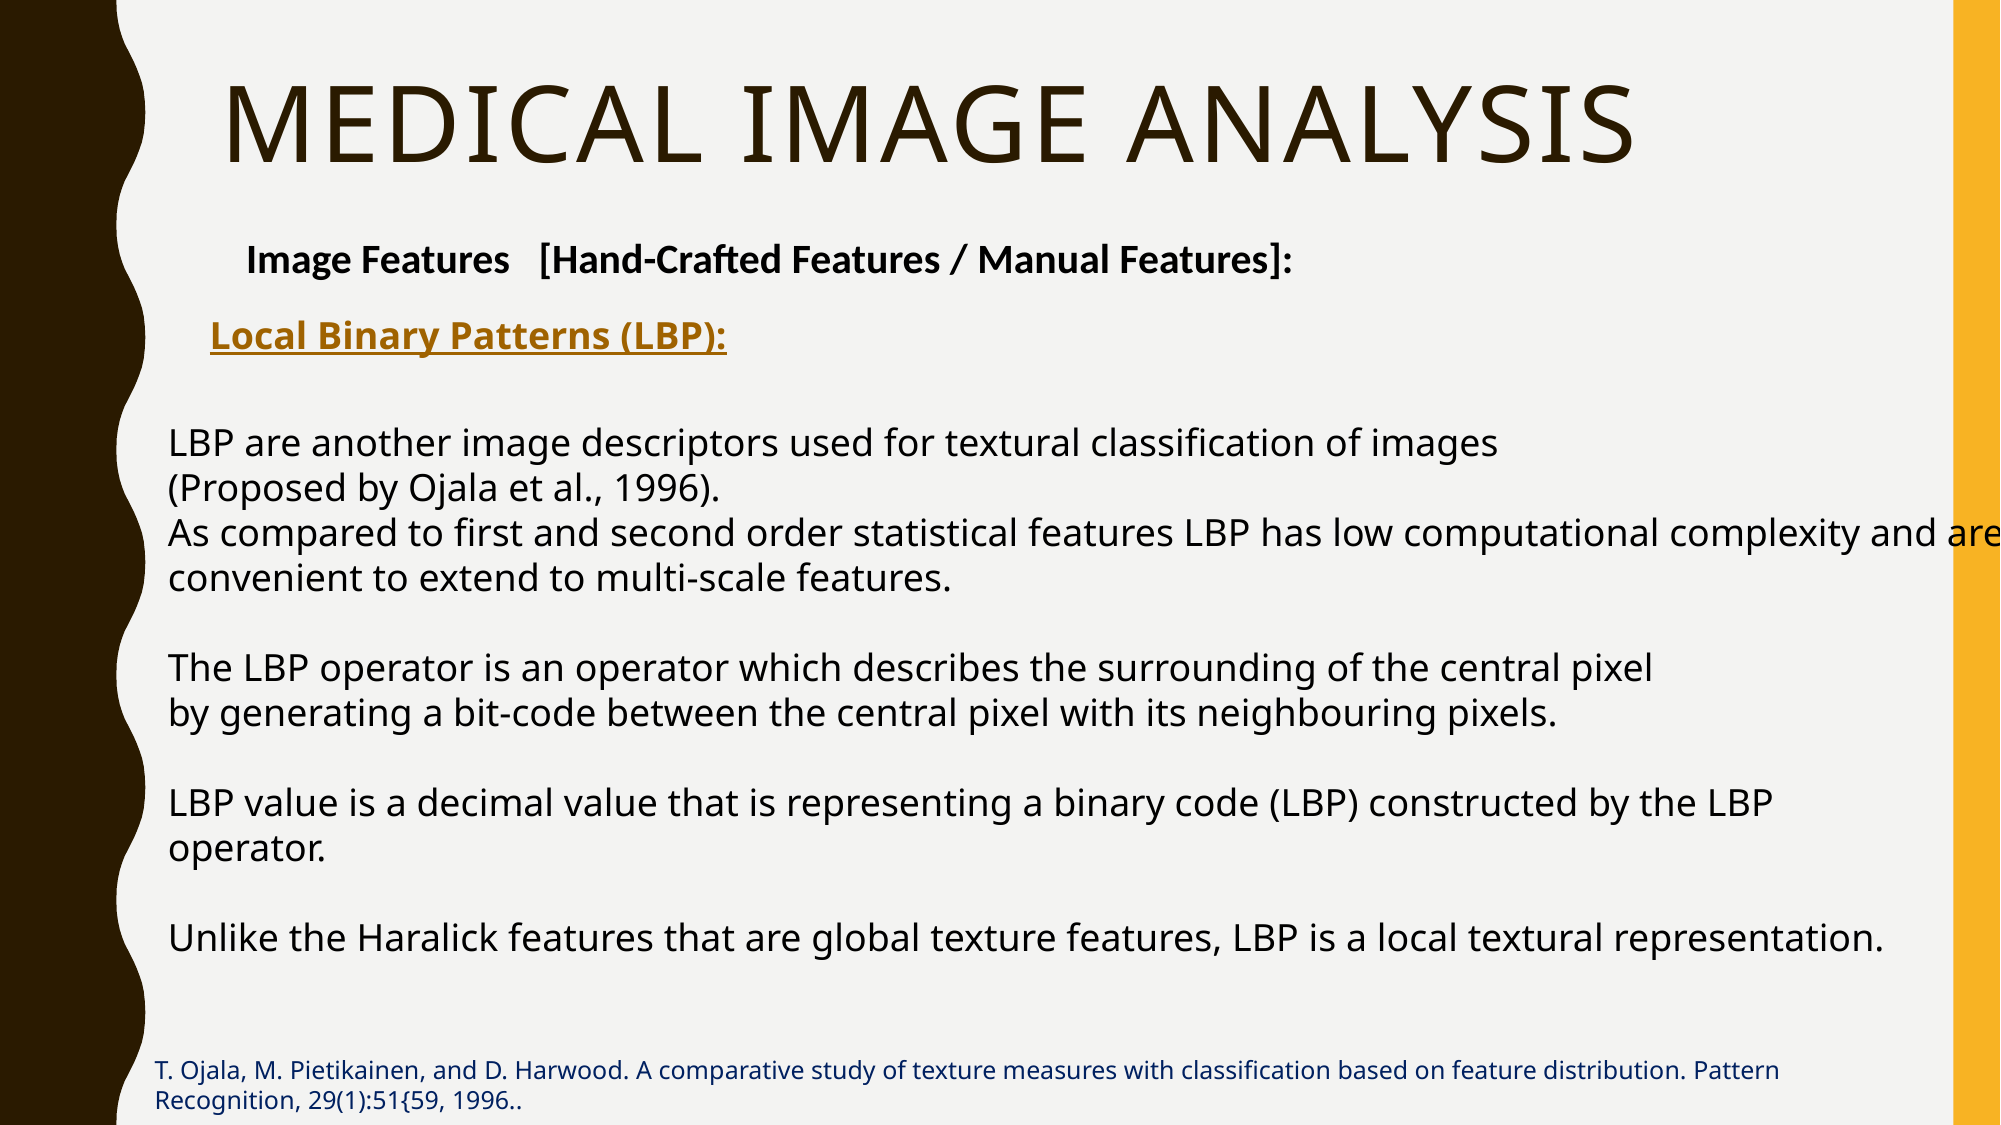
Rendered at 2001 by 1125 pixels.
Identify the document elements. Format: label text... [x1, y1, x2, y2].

title medical Image Analysis [205, 62, 1875, 308]
text_box Local Binary Patterns (LBP): [194, 304, 742, 409]
text_box T. Ojala, M. Pietikainen, and D. Harwood. A comparative study of texture measures with classification based on feature distribution. Pattern Recognition, 29(1):51{59, 1996.. [139, 1047, 1827, 1123]
text_box LBP are another image descriptors used for textural classification of images (Proposed by Ojala et al., 1996). As compared to first and second order statistical features LBP has low computational complexity and are convenient to extend to multi-scale features. The LBP operator is an operator which describes the surrounding of the central pixel by generating a bit-code between the central pixel with its neighbouring pixels. LBP value is a decimal value that is representing a binary code (LBP) constructed by the LBP operator. Unlike the Haralick features that are global texture features, LBP is a local textural representation. [153, 411, 2000, 1012]
text_box Image Features [Hand-Crafted Features / Manual Features]: [231, 221, 1549, 290]
